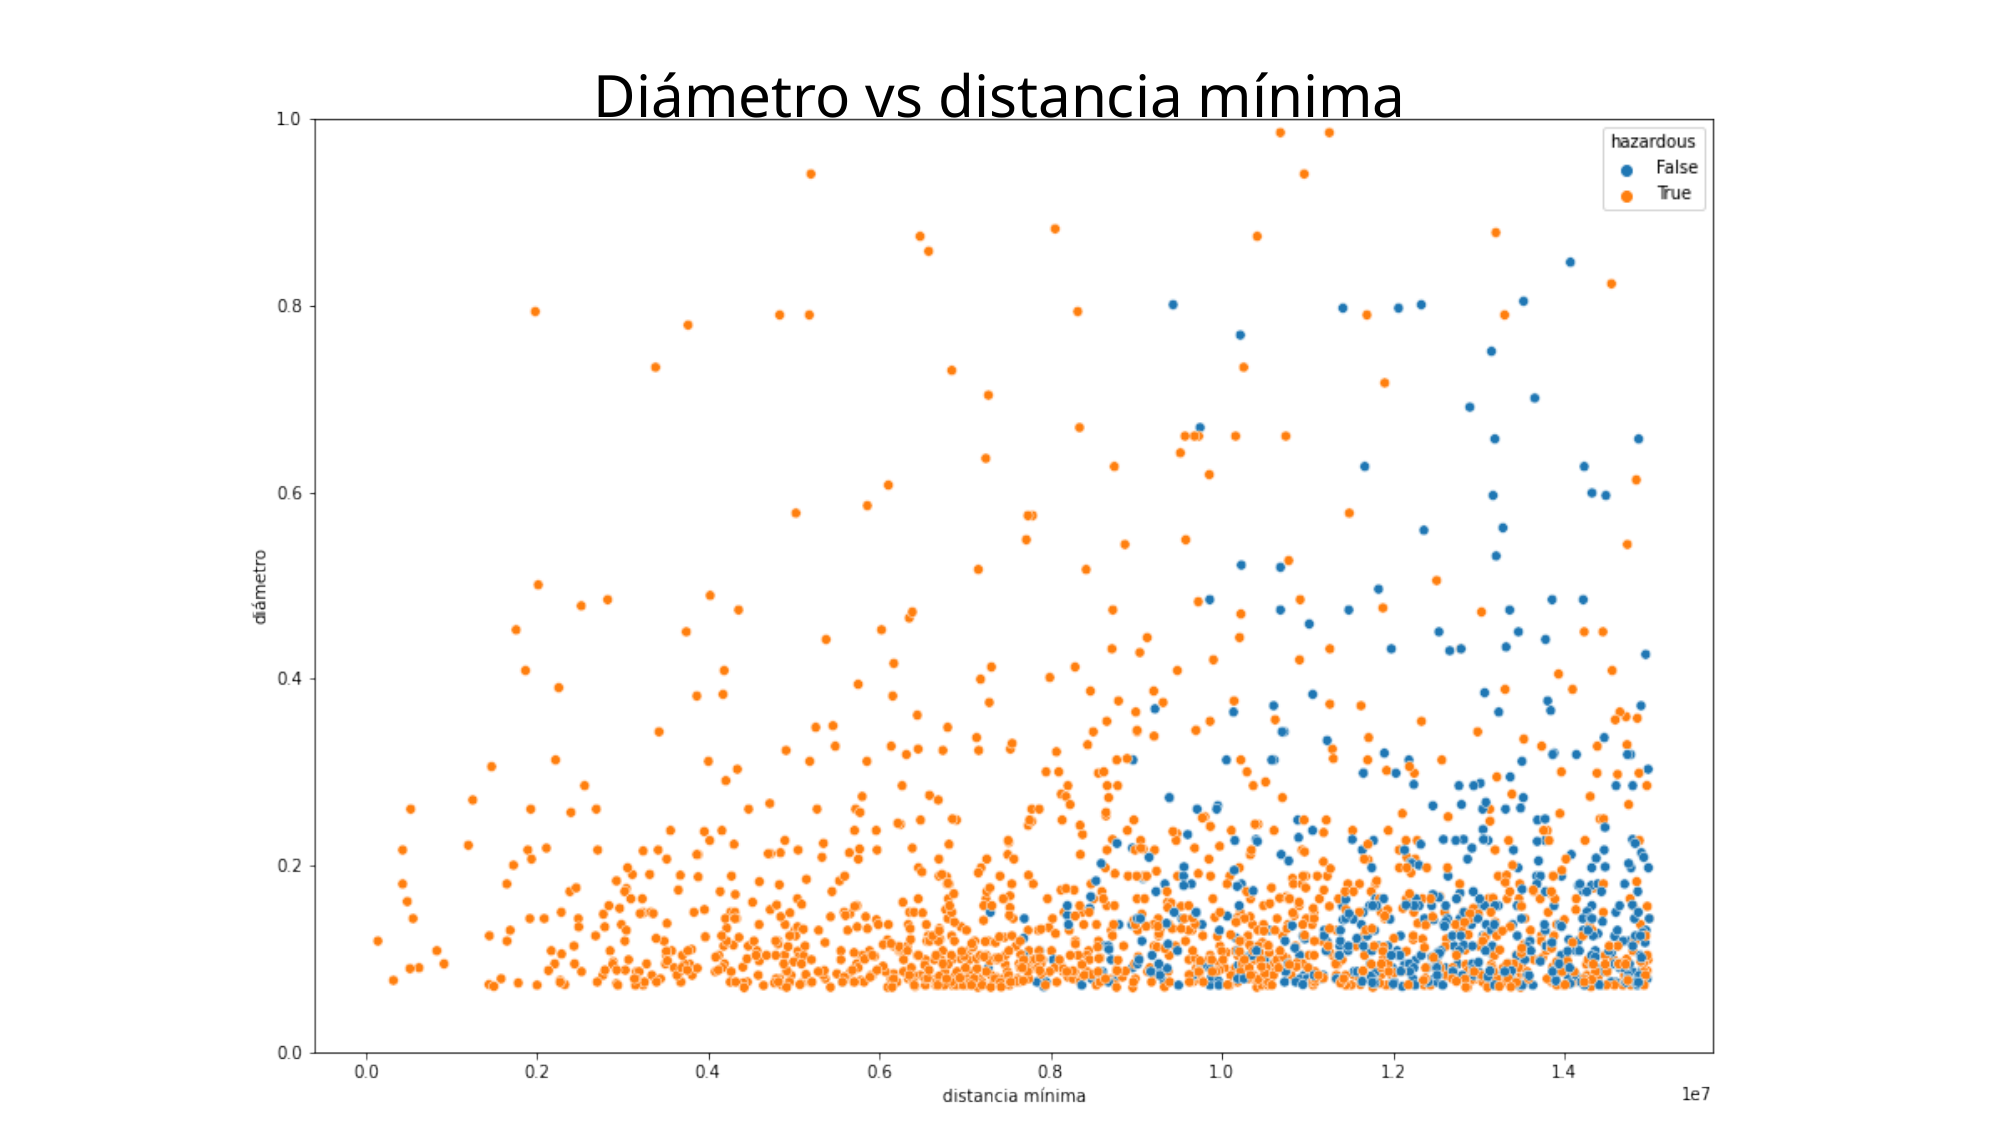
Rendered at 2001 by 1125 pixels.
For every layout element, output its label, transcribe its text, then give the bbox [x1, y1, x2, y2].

title Diámetro vs distancia mínima [137, 59, 1863, 187]
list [241, 100, 1725, 1118]
